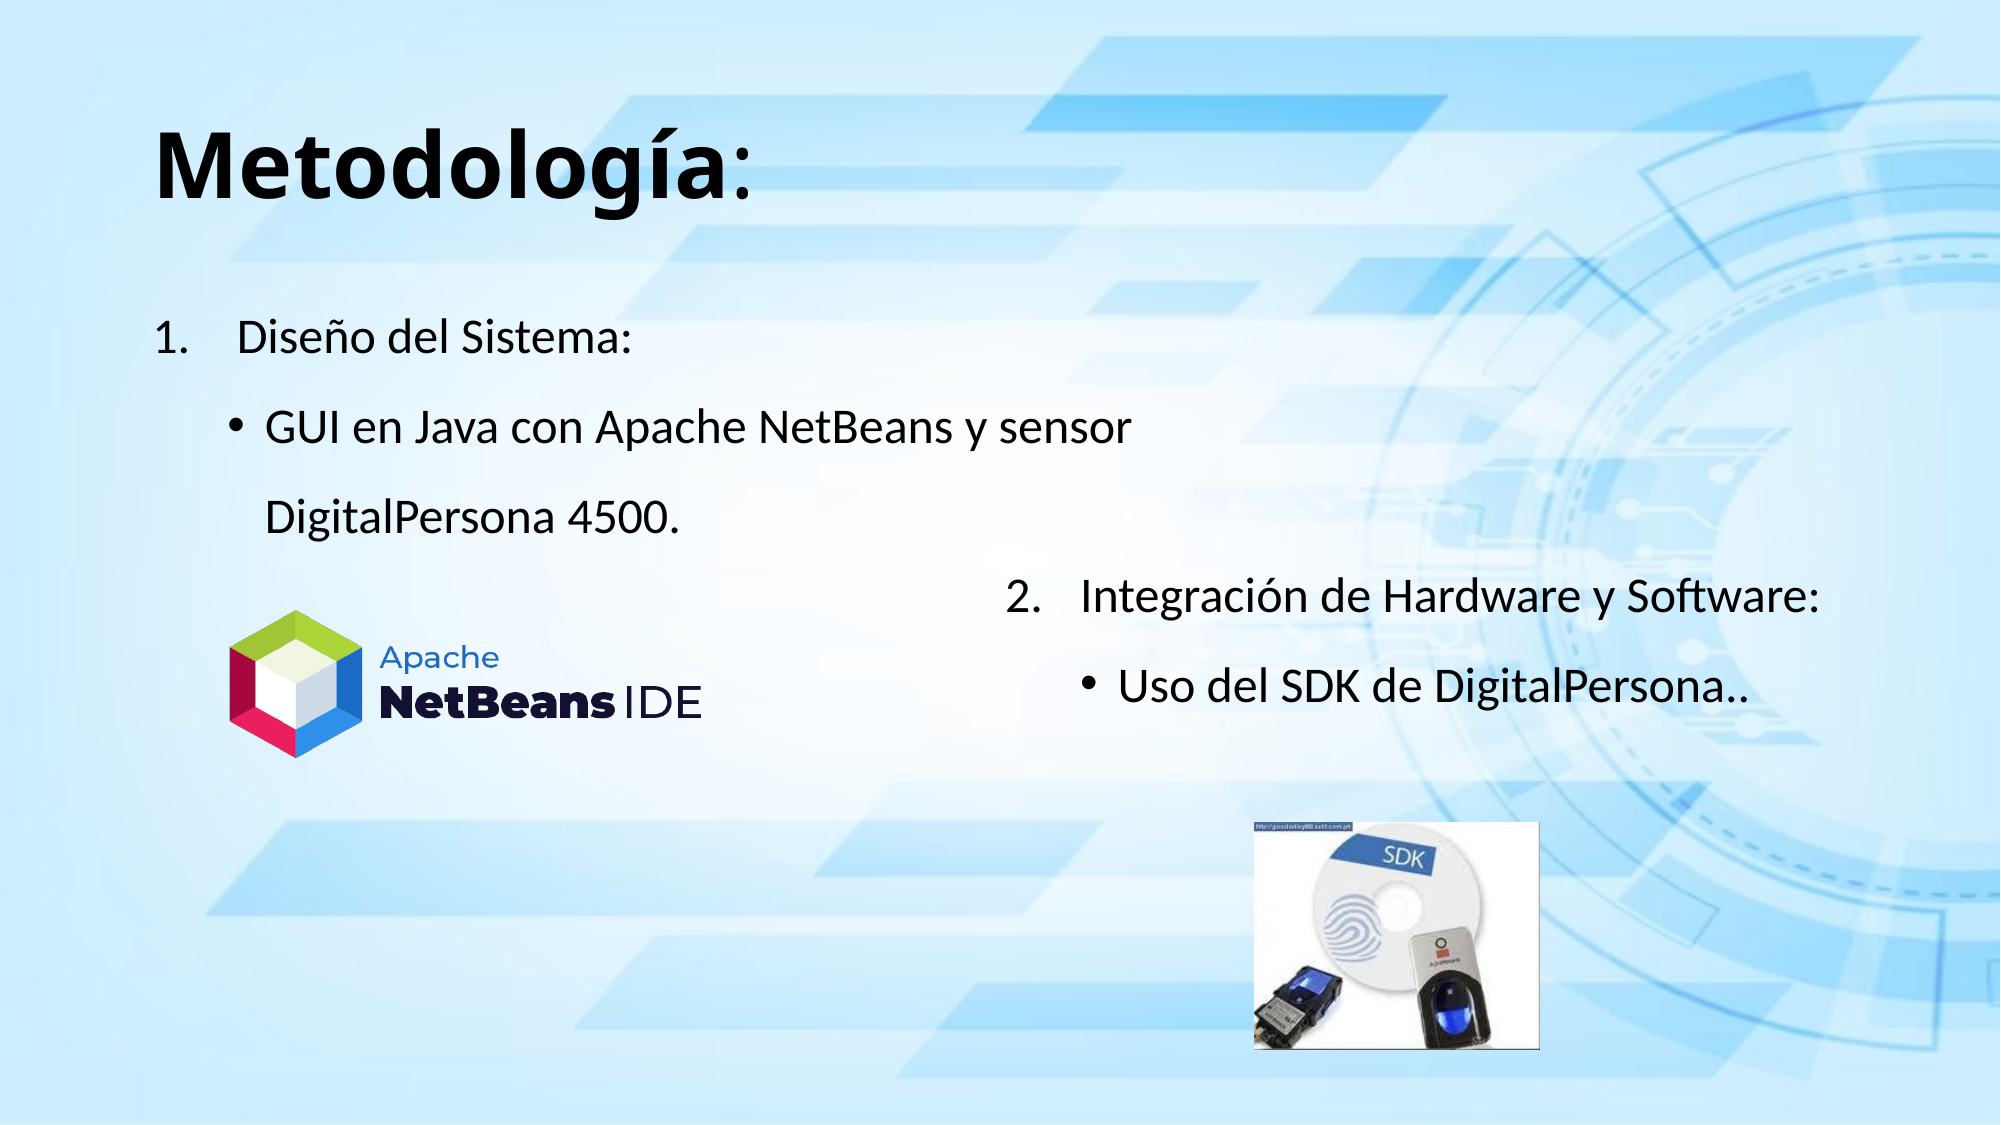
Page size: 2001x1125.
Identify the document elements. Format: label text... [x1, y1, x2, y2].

text_box Integración de Hardware y Software: Uso del SDK de DigitalPersona.. [990, 464, 2000, 720]
picture [204, 592, 728, 775]
title Metodología: [137, 59, 1863, 278]
picture [1254, 822, 1540, 1050]
list Diseño del Sistema: GUI en Java con Apache NetBeans y sensor DigitalPersona 4500. [137, 169, 1237, 822]
